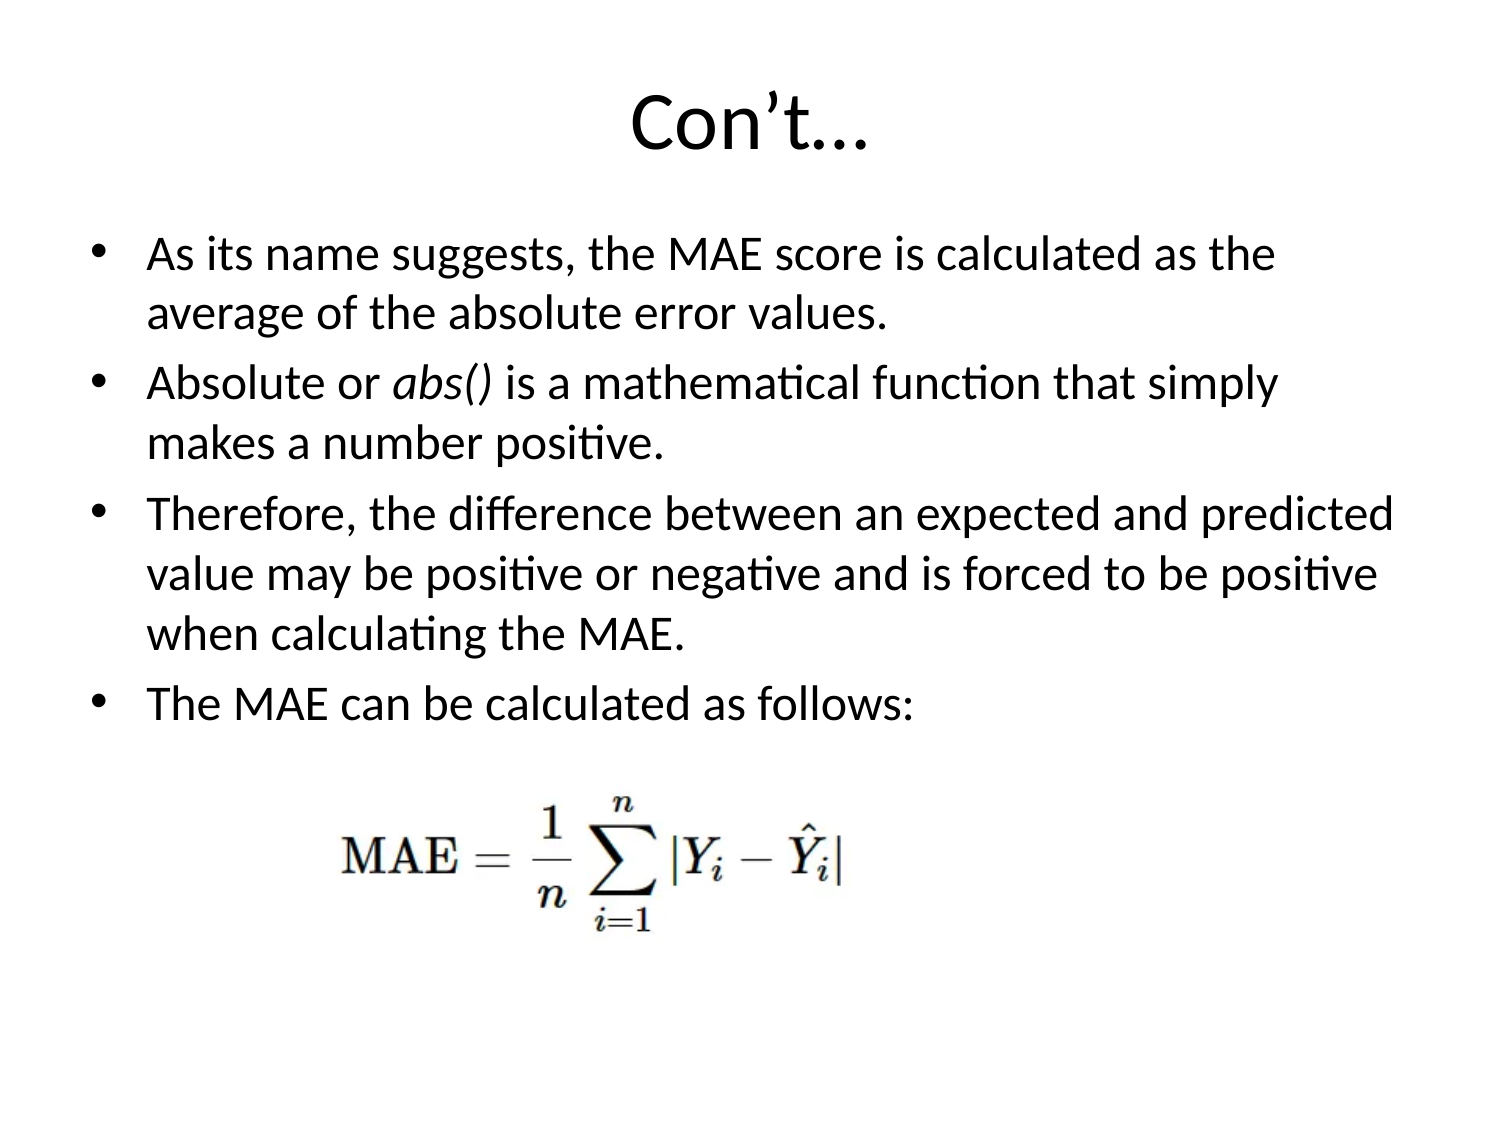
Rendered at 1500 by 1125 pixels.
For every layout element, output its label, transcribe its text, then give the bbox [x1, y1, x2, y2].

picture [312, 773, 949, 942]
list As its name suggests, the MAE score is calculated as the average of the absolute error values. Absolute or abs() is a mathematical function that simply makes a number positive. Therefore, the difference between an expected and predicted value may be positive or negative and is forced to be positive when calculating the MAE. The MAE can be calculated as follows: [75, 212, 1425, 1013]
title Con’t… [75, 45, 1425, 188]
